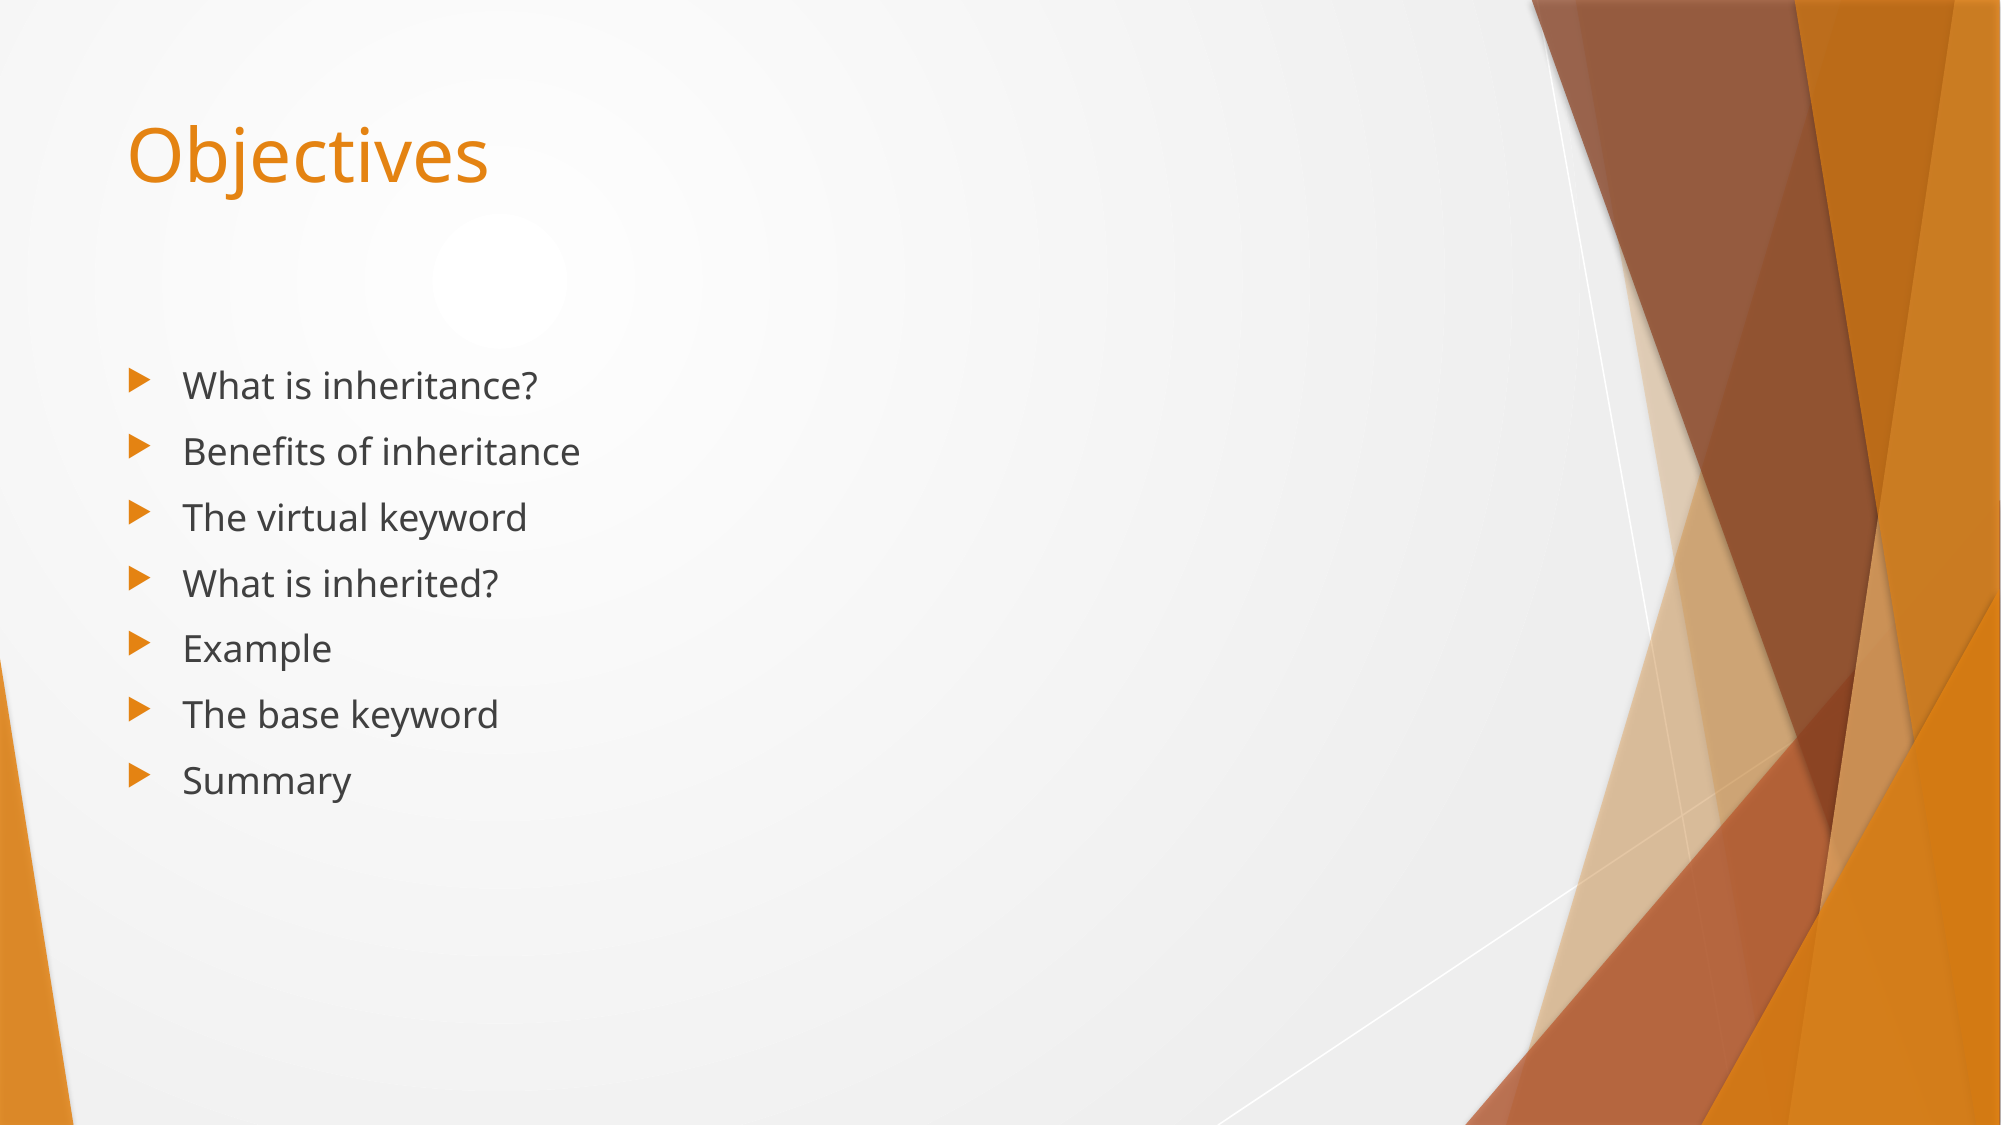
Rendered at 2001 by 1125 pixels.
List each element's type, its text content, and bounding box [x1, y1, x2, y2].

list What is inheritance? Benefits of inheritance The virtual keyword What is inherited? Example The base keyword Summary [111, 354, 1522, 992]
title Objectives [111, 99, 1522, 317]
